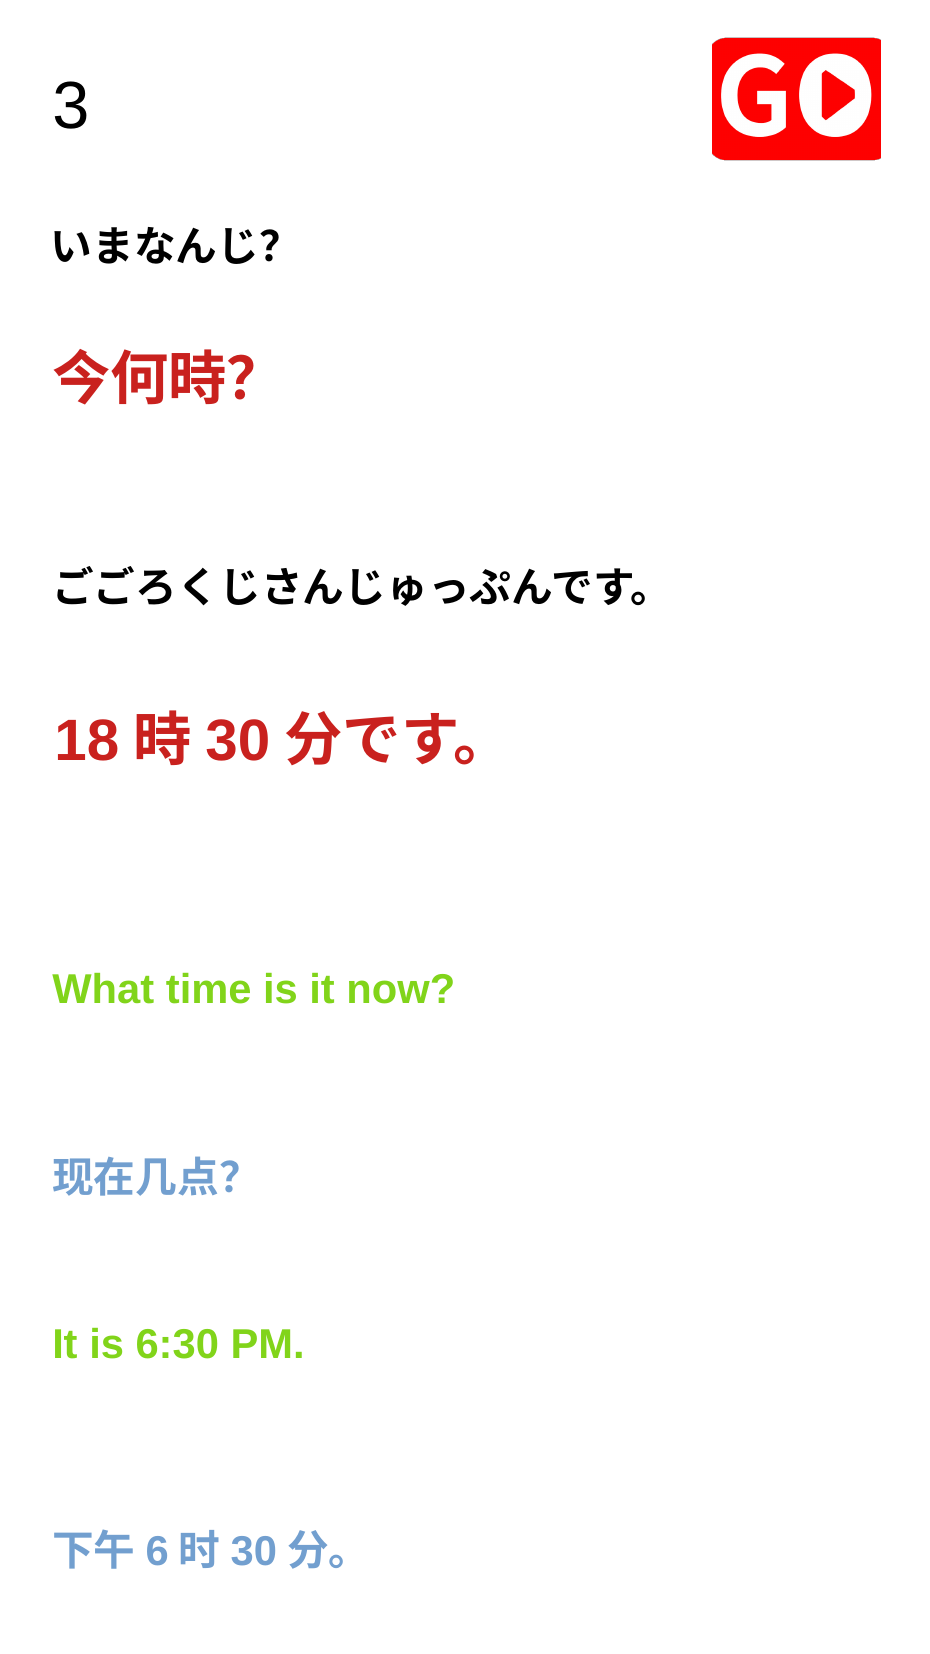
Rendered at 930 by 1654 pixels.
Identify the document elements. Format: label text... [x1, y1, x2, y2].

text_box 18時30分です。 [39, 663, 900, 811]
text_box 3 [37, 54, 450, 144]
text_box What time is it now? [37, 913, 898, 1061]
text_box 下午6时30分。 [37, 1475, 898, 1623]
text_box いまなんじ？ [35, 171, 896, 319]
picture [712, 37, 882, 162]
text_box It is 6:30 PM. [37, 1268, 898, 1416]
text_box 今何時？ [37, 302, 898, 450]
text_box ごごろくじさんじゅっぷんです。 [37, 512, 898, 660]
text_box 现在几点？ [37, 1102, 898, 1250]
